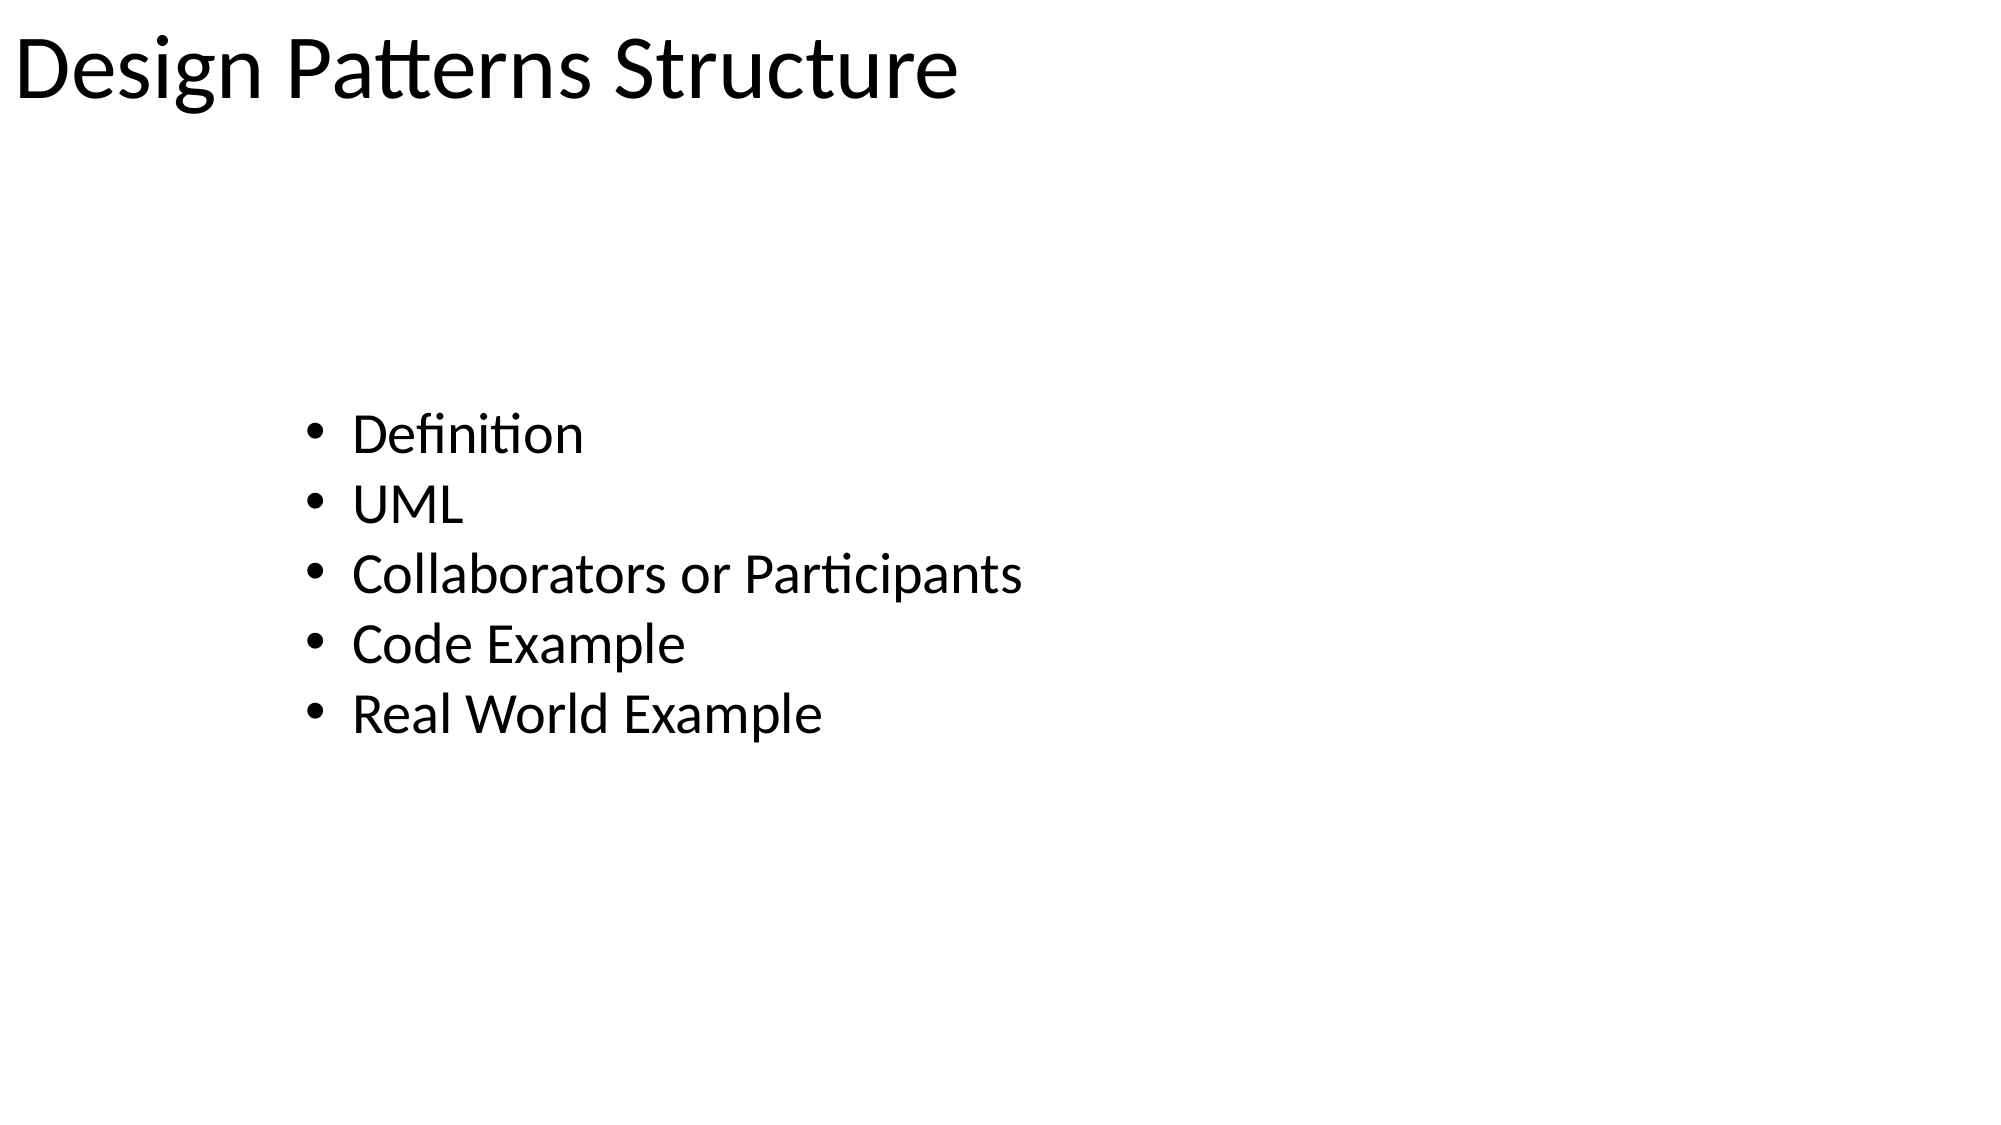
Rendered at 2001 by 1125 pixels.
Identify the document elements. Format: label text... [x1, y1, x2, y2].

text_box Definition UML Collaborators or Participants Code Example Real World Example [290, 387, 1726, 753]
text_box Design Patterns Structure [0, 0, 1882, 125]
